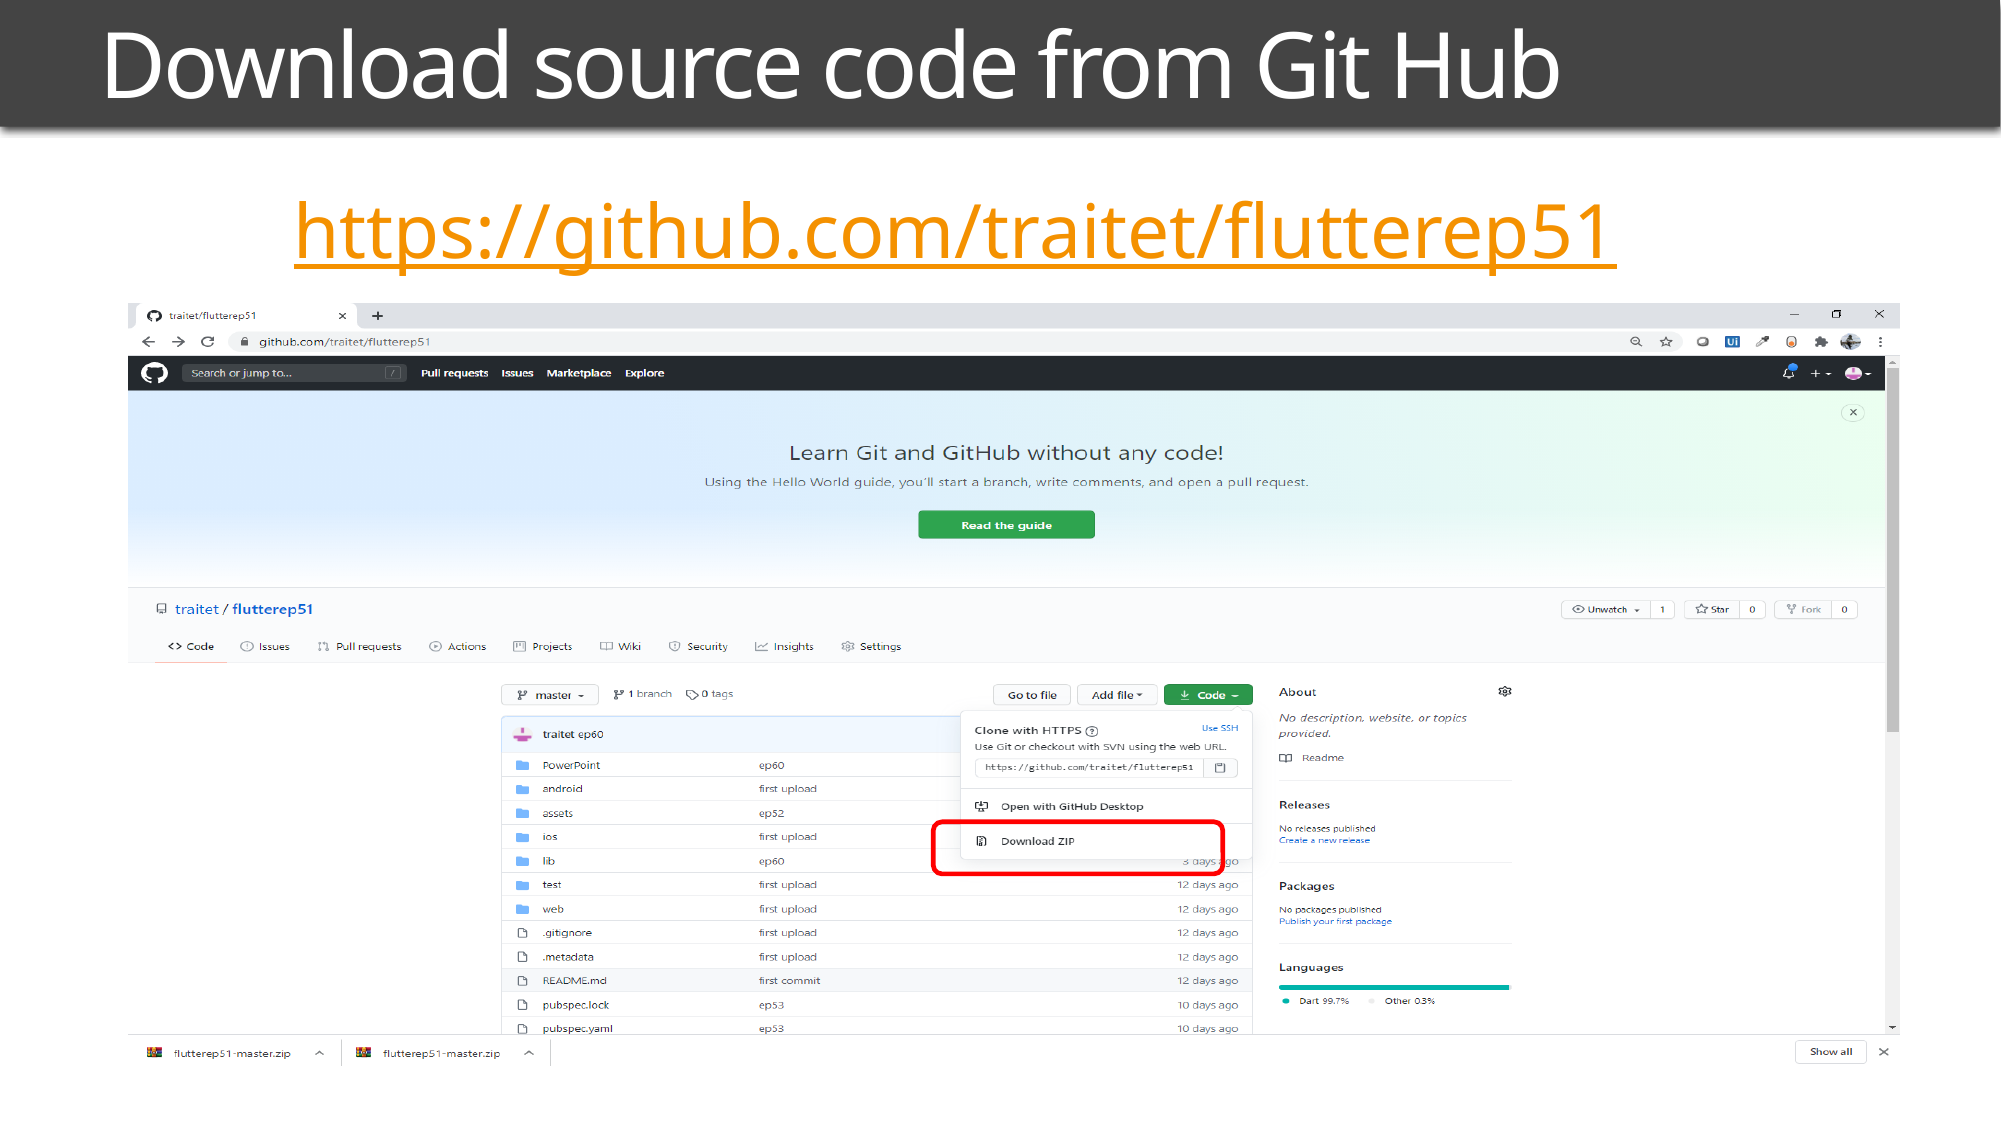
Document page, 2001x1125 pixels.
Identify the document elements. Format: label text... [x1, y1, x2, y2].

title Download source code from Git Hub [99, 23, 1900, 107]
picture [127, 302, 1901, 1071]
text_box https://github.com/traitet/flutterep51 [153, 175, 1757, 302]
